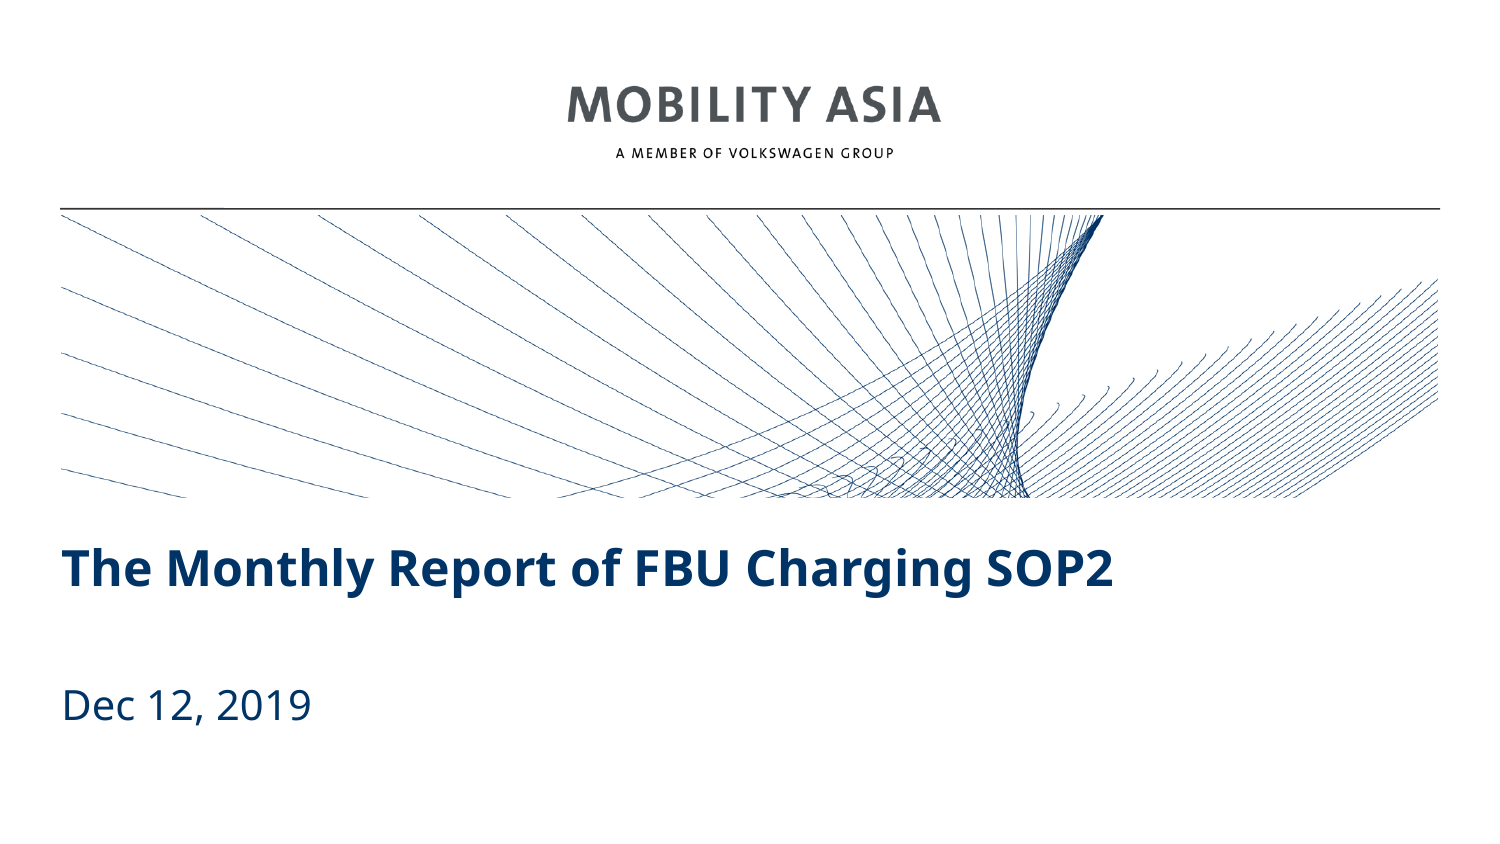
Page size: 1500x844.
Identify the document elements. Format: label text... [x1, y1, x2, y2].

picture [60, 215, 1438, 498]
picture [532, 51, 976, 193]
subtitle Dec 12, 2019 [61, 658, 1442, 760]
title The Monthly Report of FBU Charging SOP2 [61, 525, 1442, 658]
